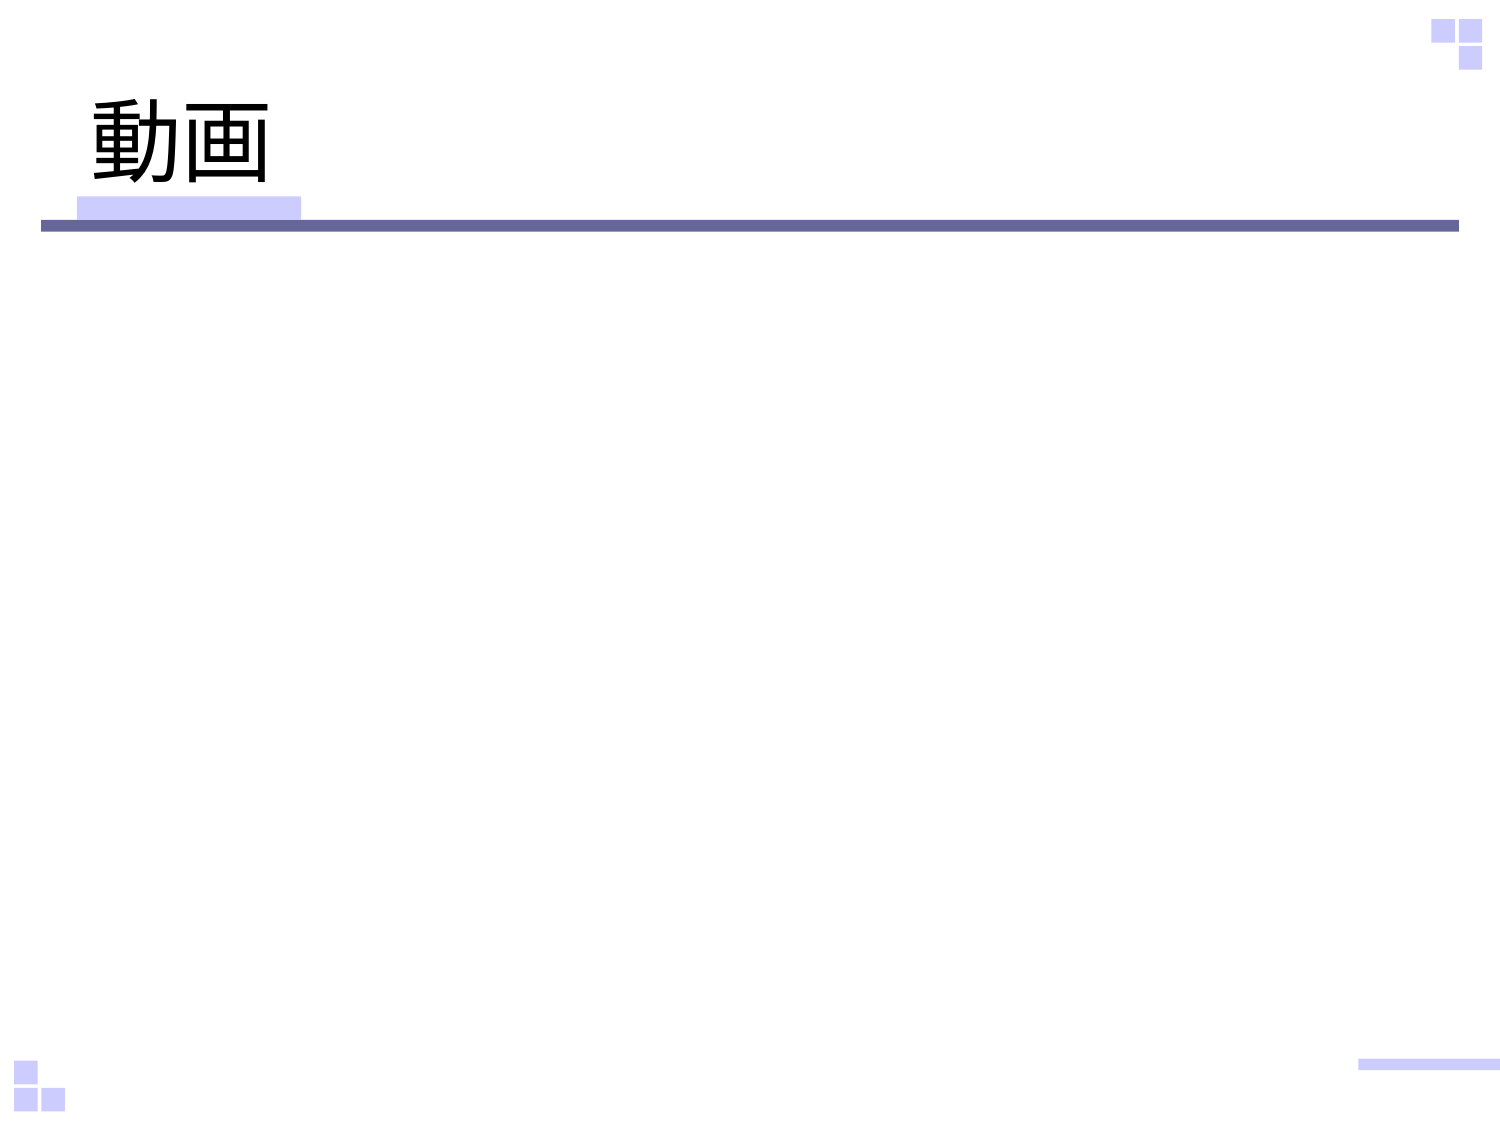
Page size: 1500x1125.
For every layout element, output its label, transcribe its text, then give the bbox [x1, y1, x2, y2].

title 動画 [75, 45, 1425, 233]
